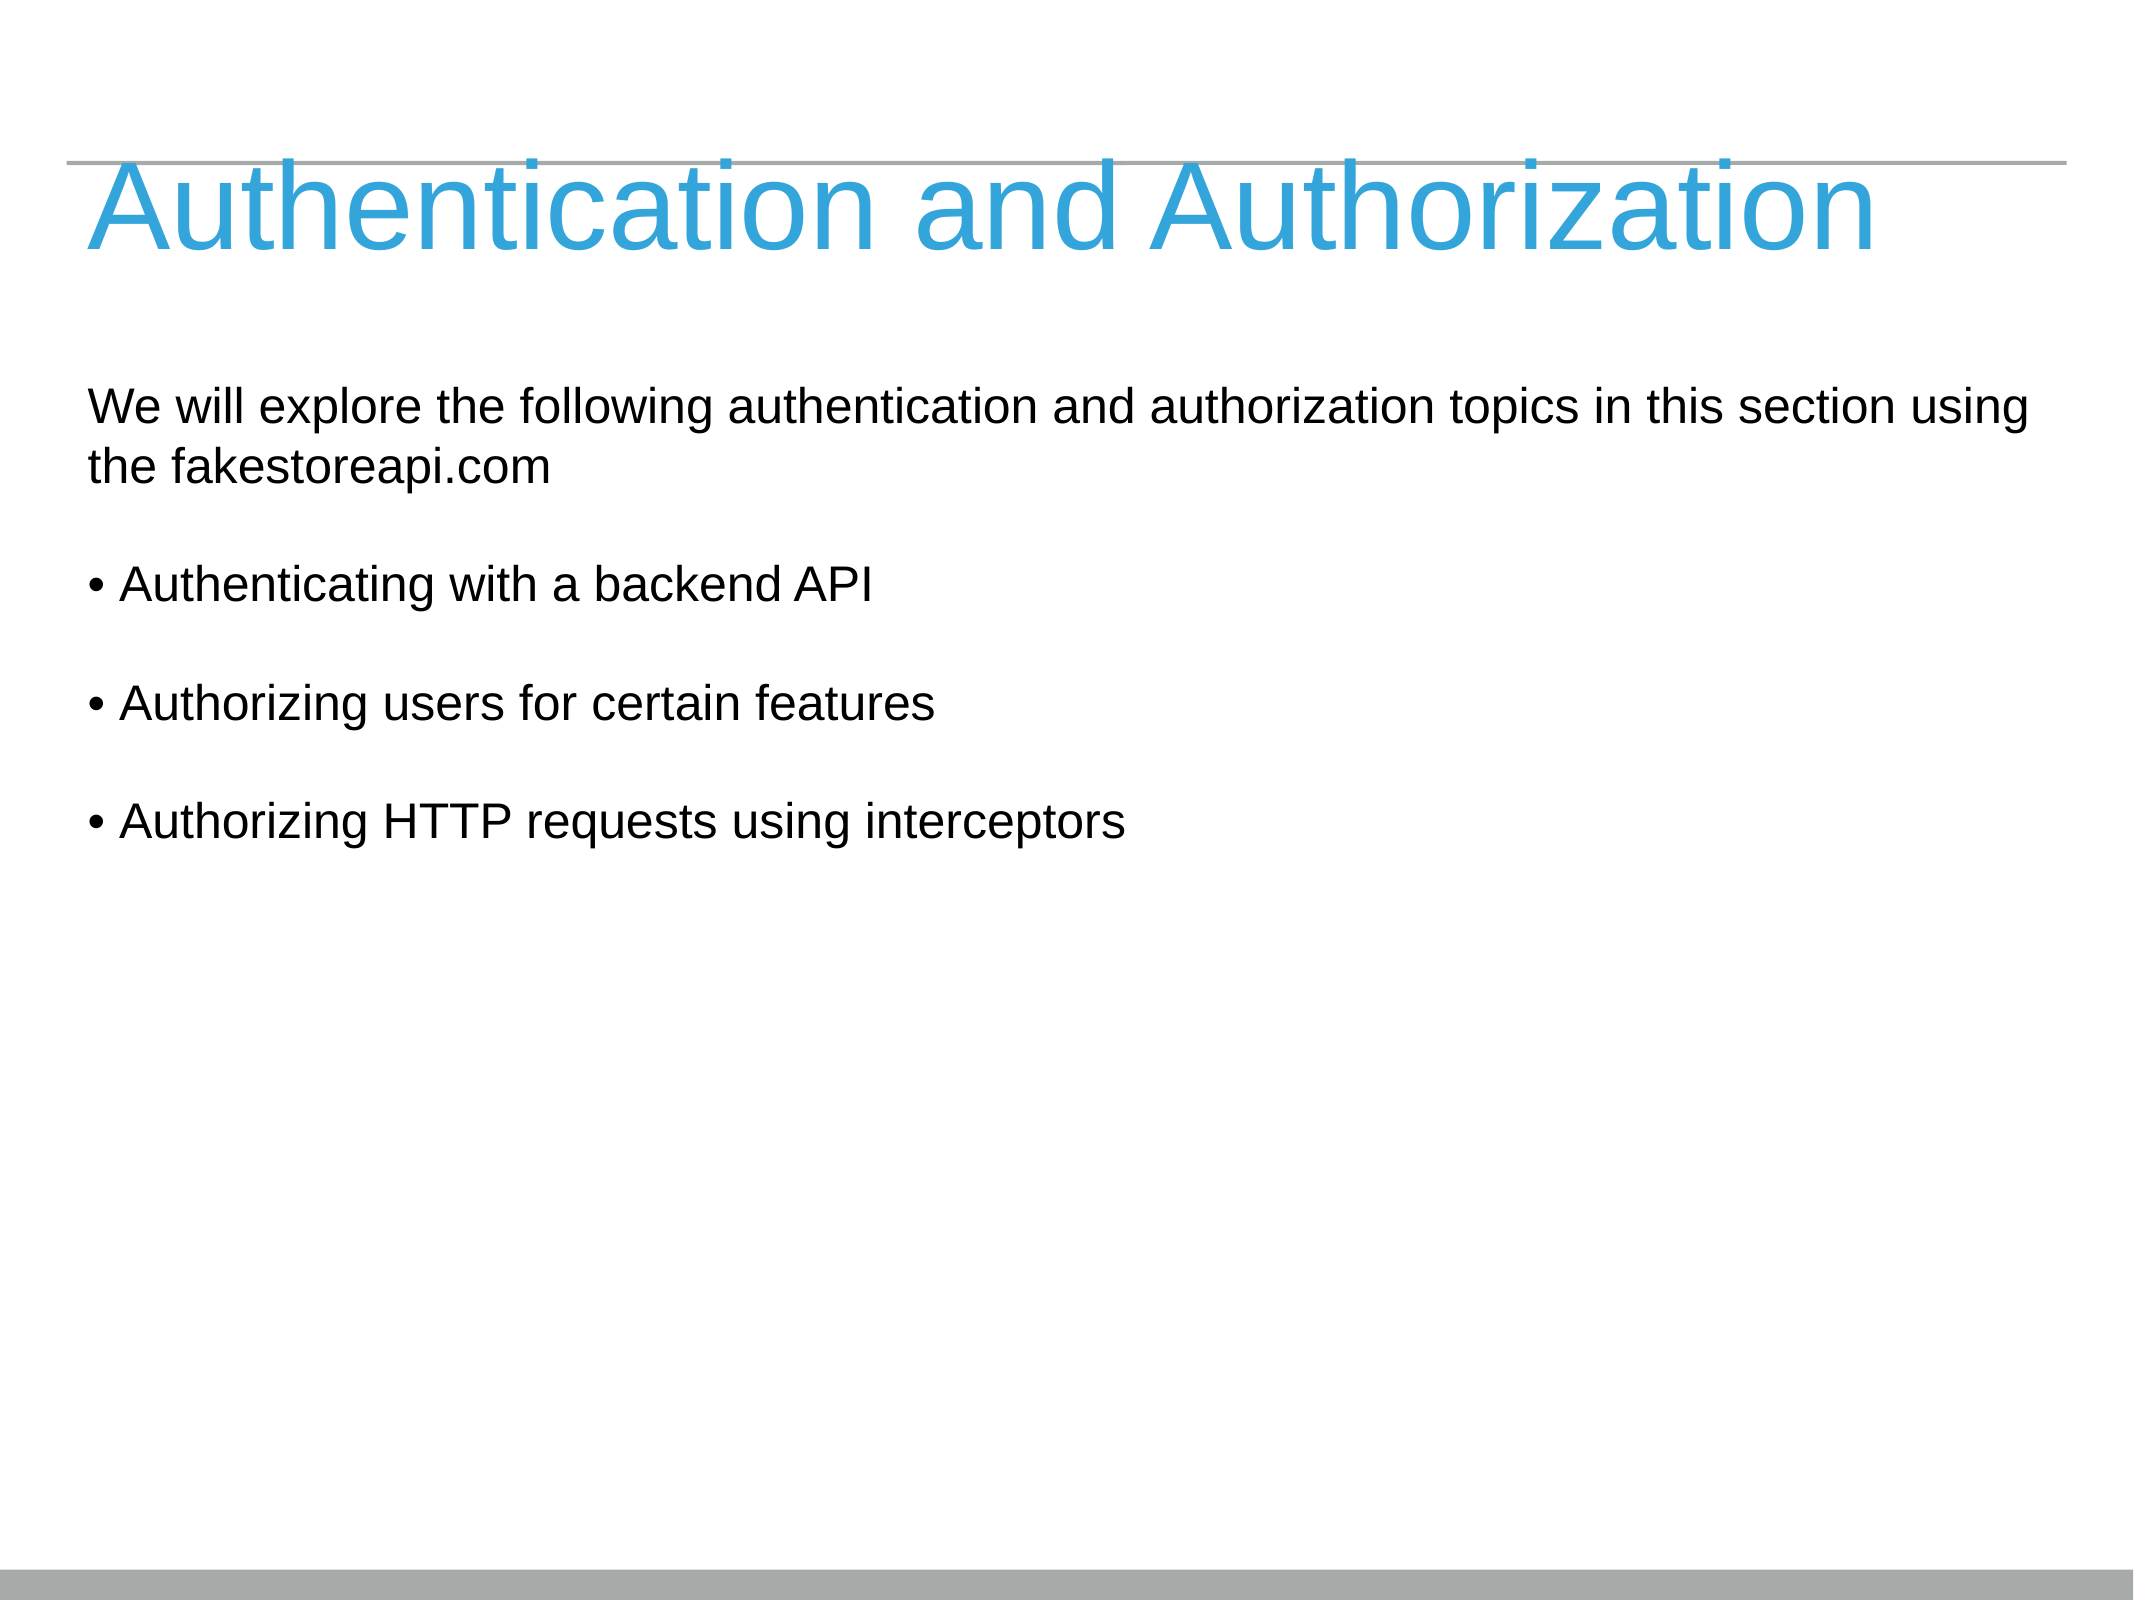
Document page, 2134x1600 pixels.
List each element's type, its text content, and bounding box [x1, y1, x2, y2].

title Authentication and Authorization [72, 138, 2061, 317]
list We will explore the following authentication and authorization topics in this section using the fakestoreapi.com • Authenticating with a backend API • Authorizing users for certain features • Authorizing HTTP requests using interceptors [72, 358, 2061, 1422]
